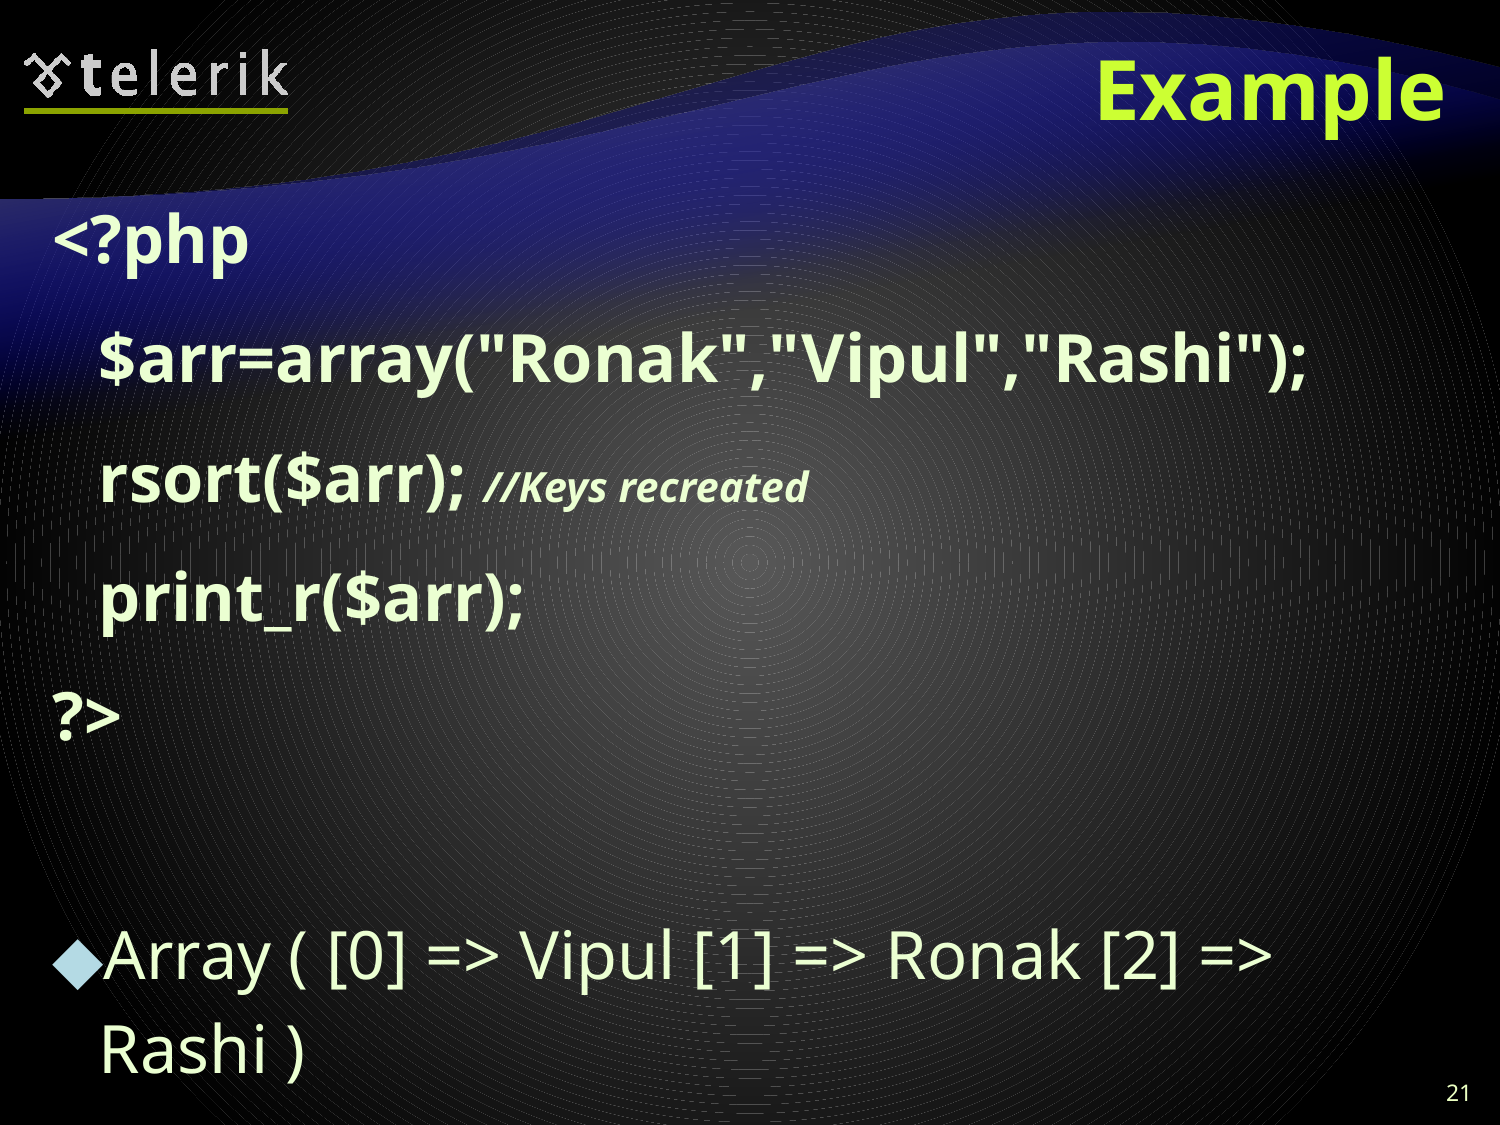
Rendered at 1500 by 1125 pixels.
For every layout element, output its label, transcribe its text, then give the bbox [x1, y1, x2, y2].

title Example [300, 12, 1463, 163]
list <?php $arr=array("Ronak","Vipul","Rashi"); rsort($arr); //Keys recreated print_r($arr); ?> Array ( [0] => Vipul [1] => Ronak [2] => Rashi ) [37, 174, 1463, 1100]
slide_number 21 [1412, 1074, 1488, 1113]
picture [24, 49, 288, 114]
